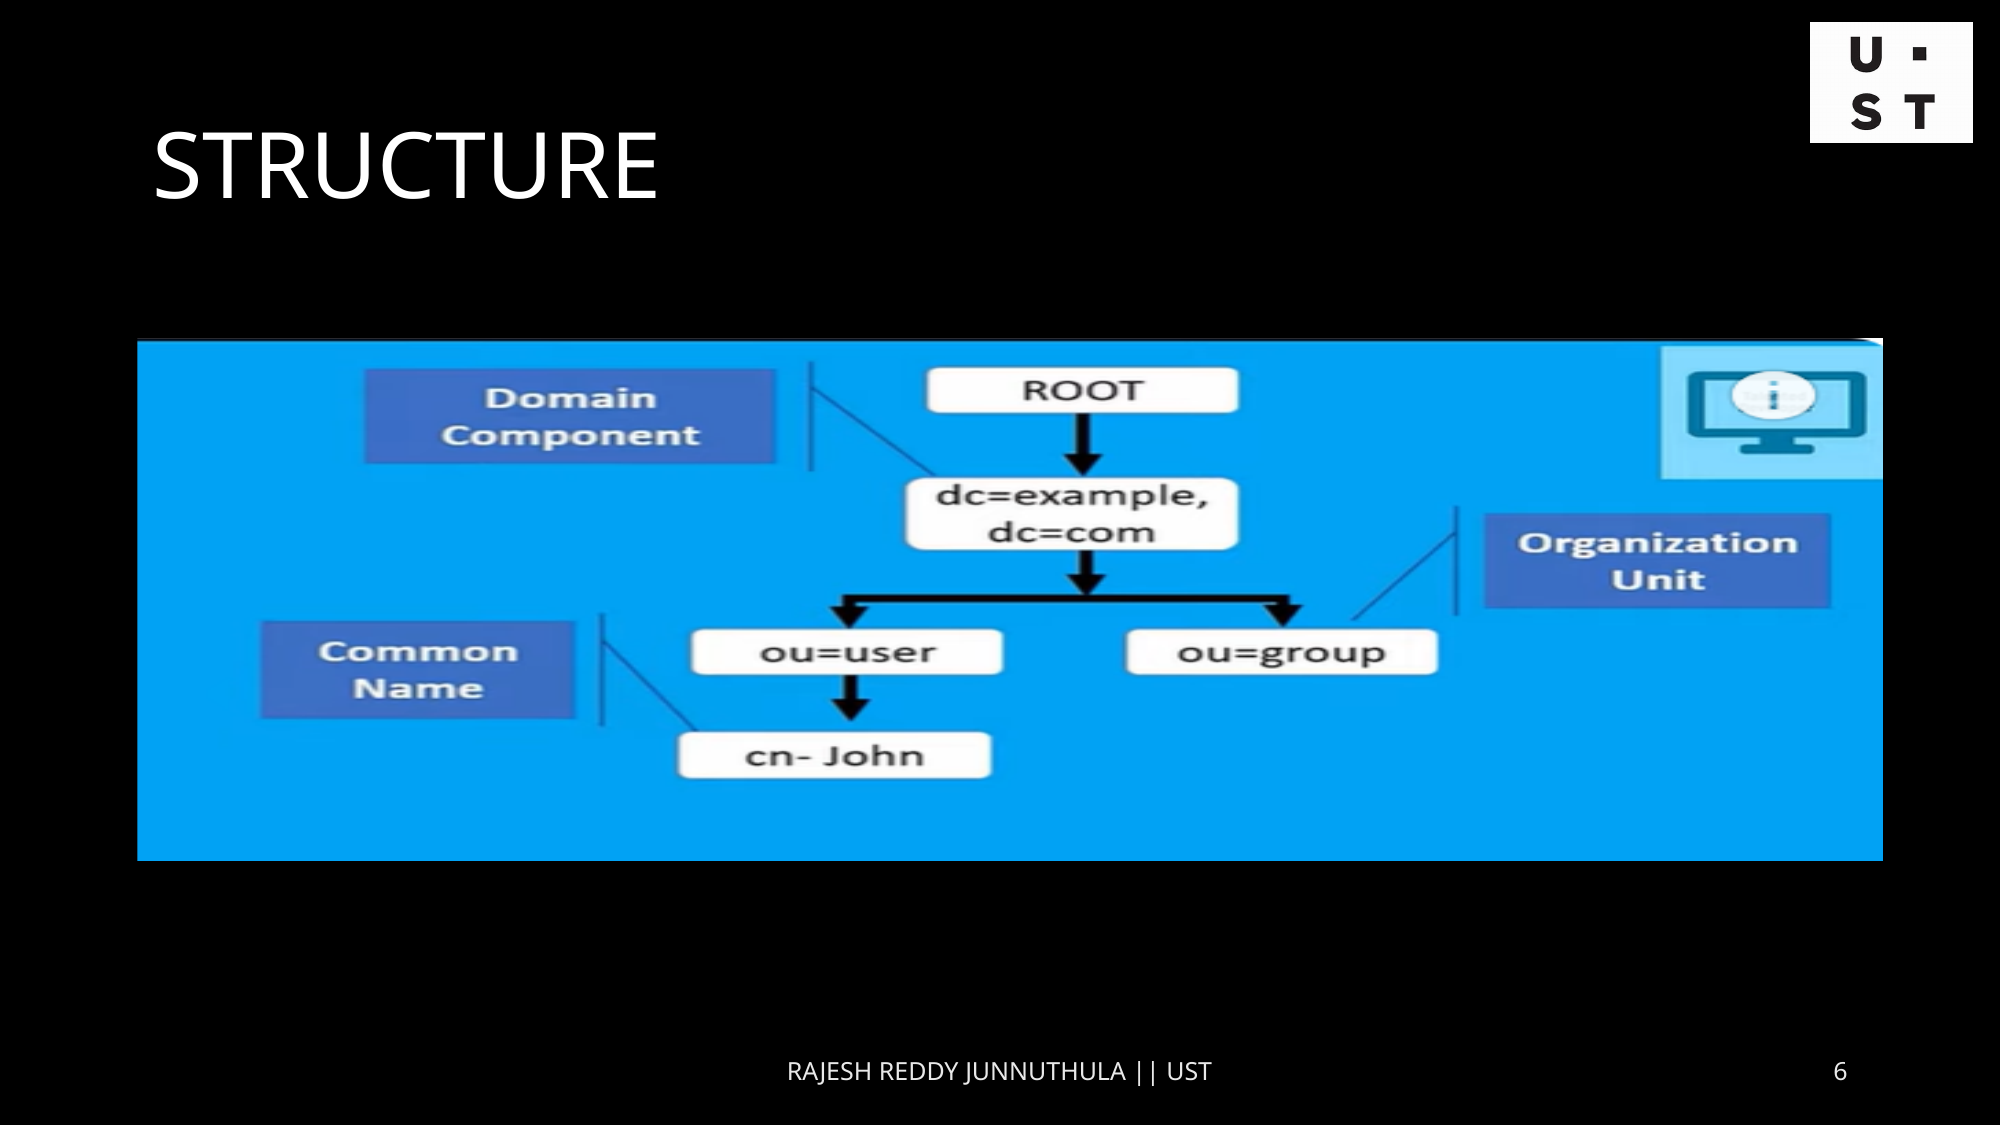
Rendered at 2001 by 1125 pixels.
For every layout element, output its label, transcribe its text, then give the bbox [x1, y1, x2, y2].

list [136, 337, 1884, 862]
title STRUCTURE [137, 59, 1863, 278]
footer RAJESH REDDY JUNNUTHULA || UST [662, 1042, 1338, 1103]
picture [1809, 21, 1974, 144]
slide_number 6 [1412, 1042, 1863, 1103]
